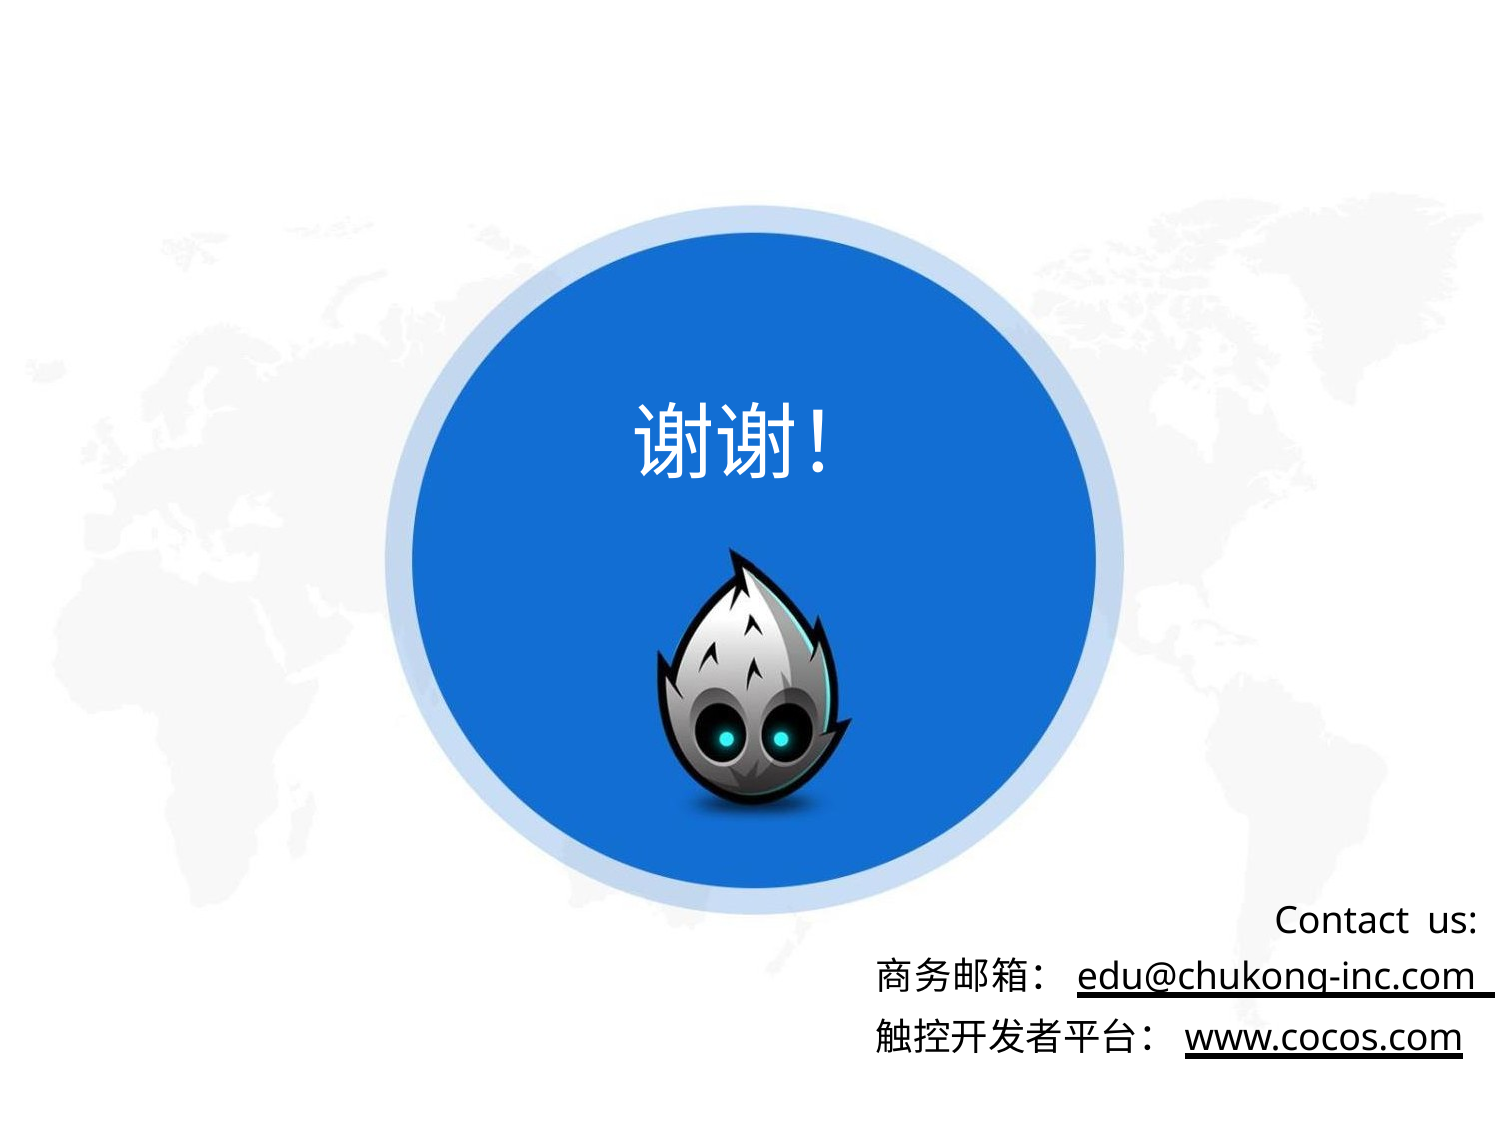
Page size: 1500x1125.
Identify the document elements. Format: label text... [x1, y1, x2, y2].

title 谢谢！ [616, 387, 884, 578]
text_box [24, 190, 1485, 1038]
text_box Contact us: 商务邮箱：edu@chukong-inc.com 触控开发者平台：www.cocos.com [873, 885, 1496, 1064]
